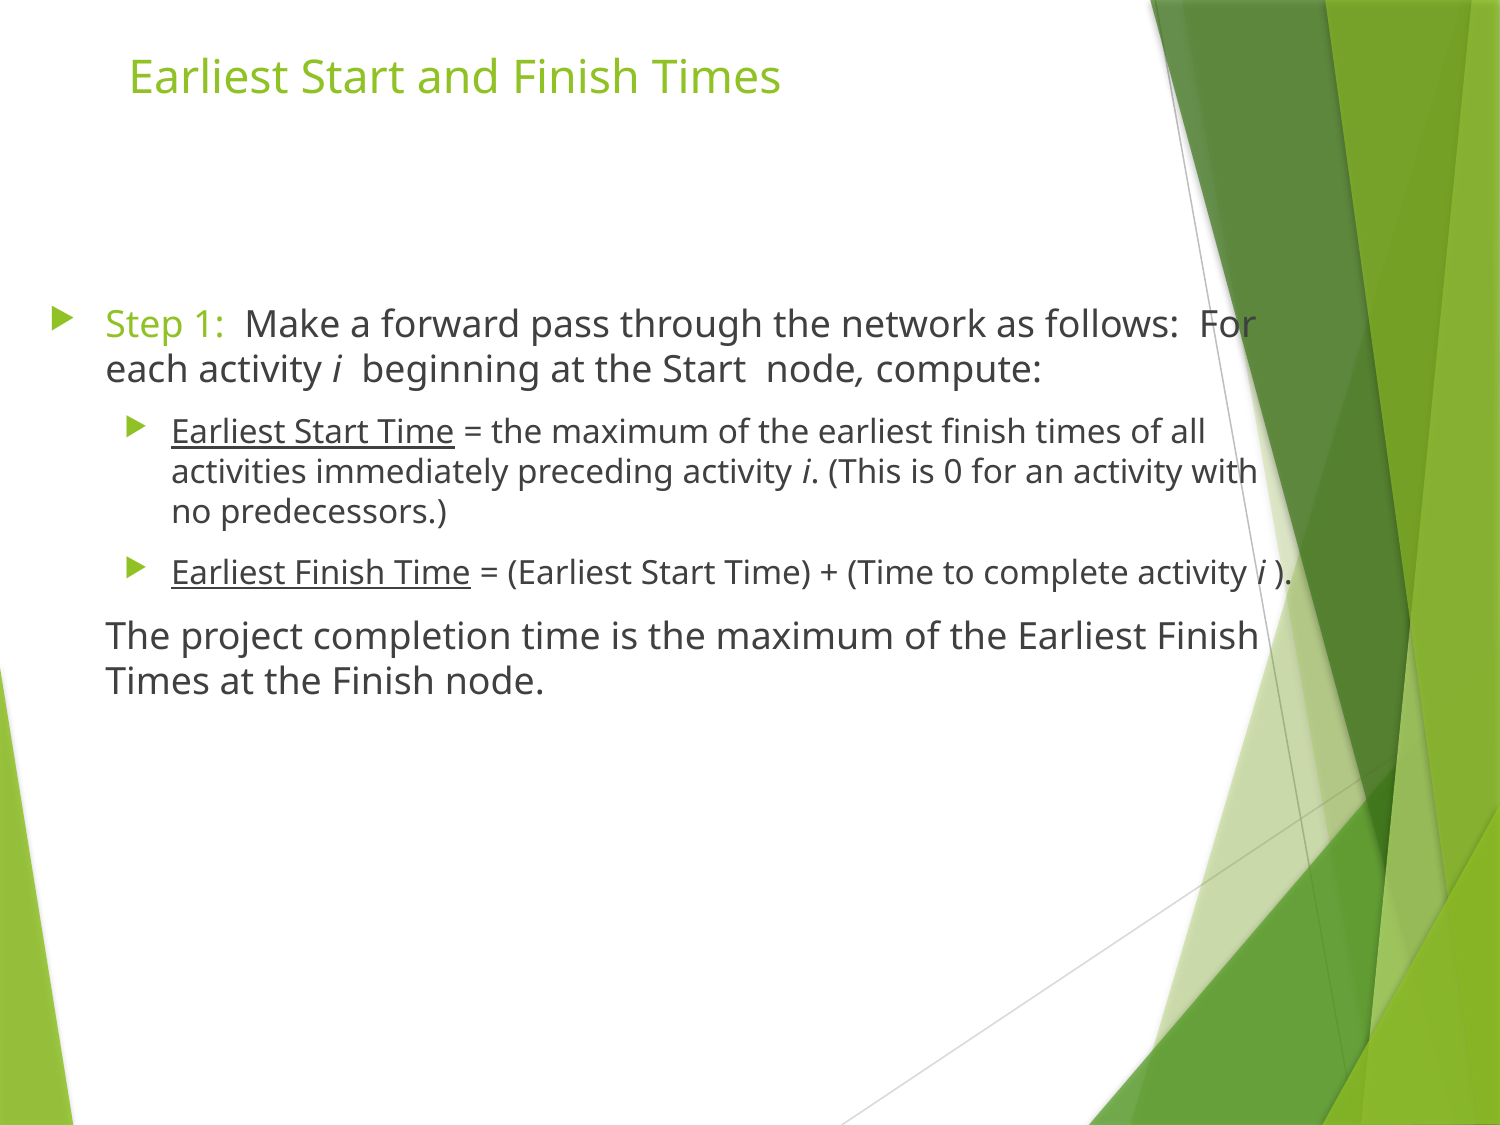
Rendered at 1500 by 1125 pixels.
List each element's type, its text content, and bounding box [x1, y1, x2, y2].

title Earliest Start and Finish Times [113, 39, 1389, 111]
list Step 1: Make a forward pass through the network as follows: For each activity i beginning at the Start node, compute: Earliest Start Time = the maximum of the earliest finish times of all activities immediately preceding activity i. (This is 0 for an activity with no predecessors.) Earliest Finish Time = (Earliest Start Time) + (Time to complete activity i ). The project completion time is the maximum of the Earliest Finish Times at the Finish node. [34, 292, 1310, 841]
